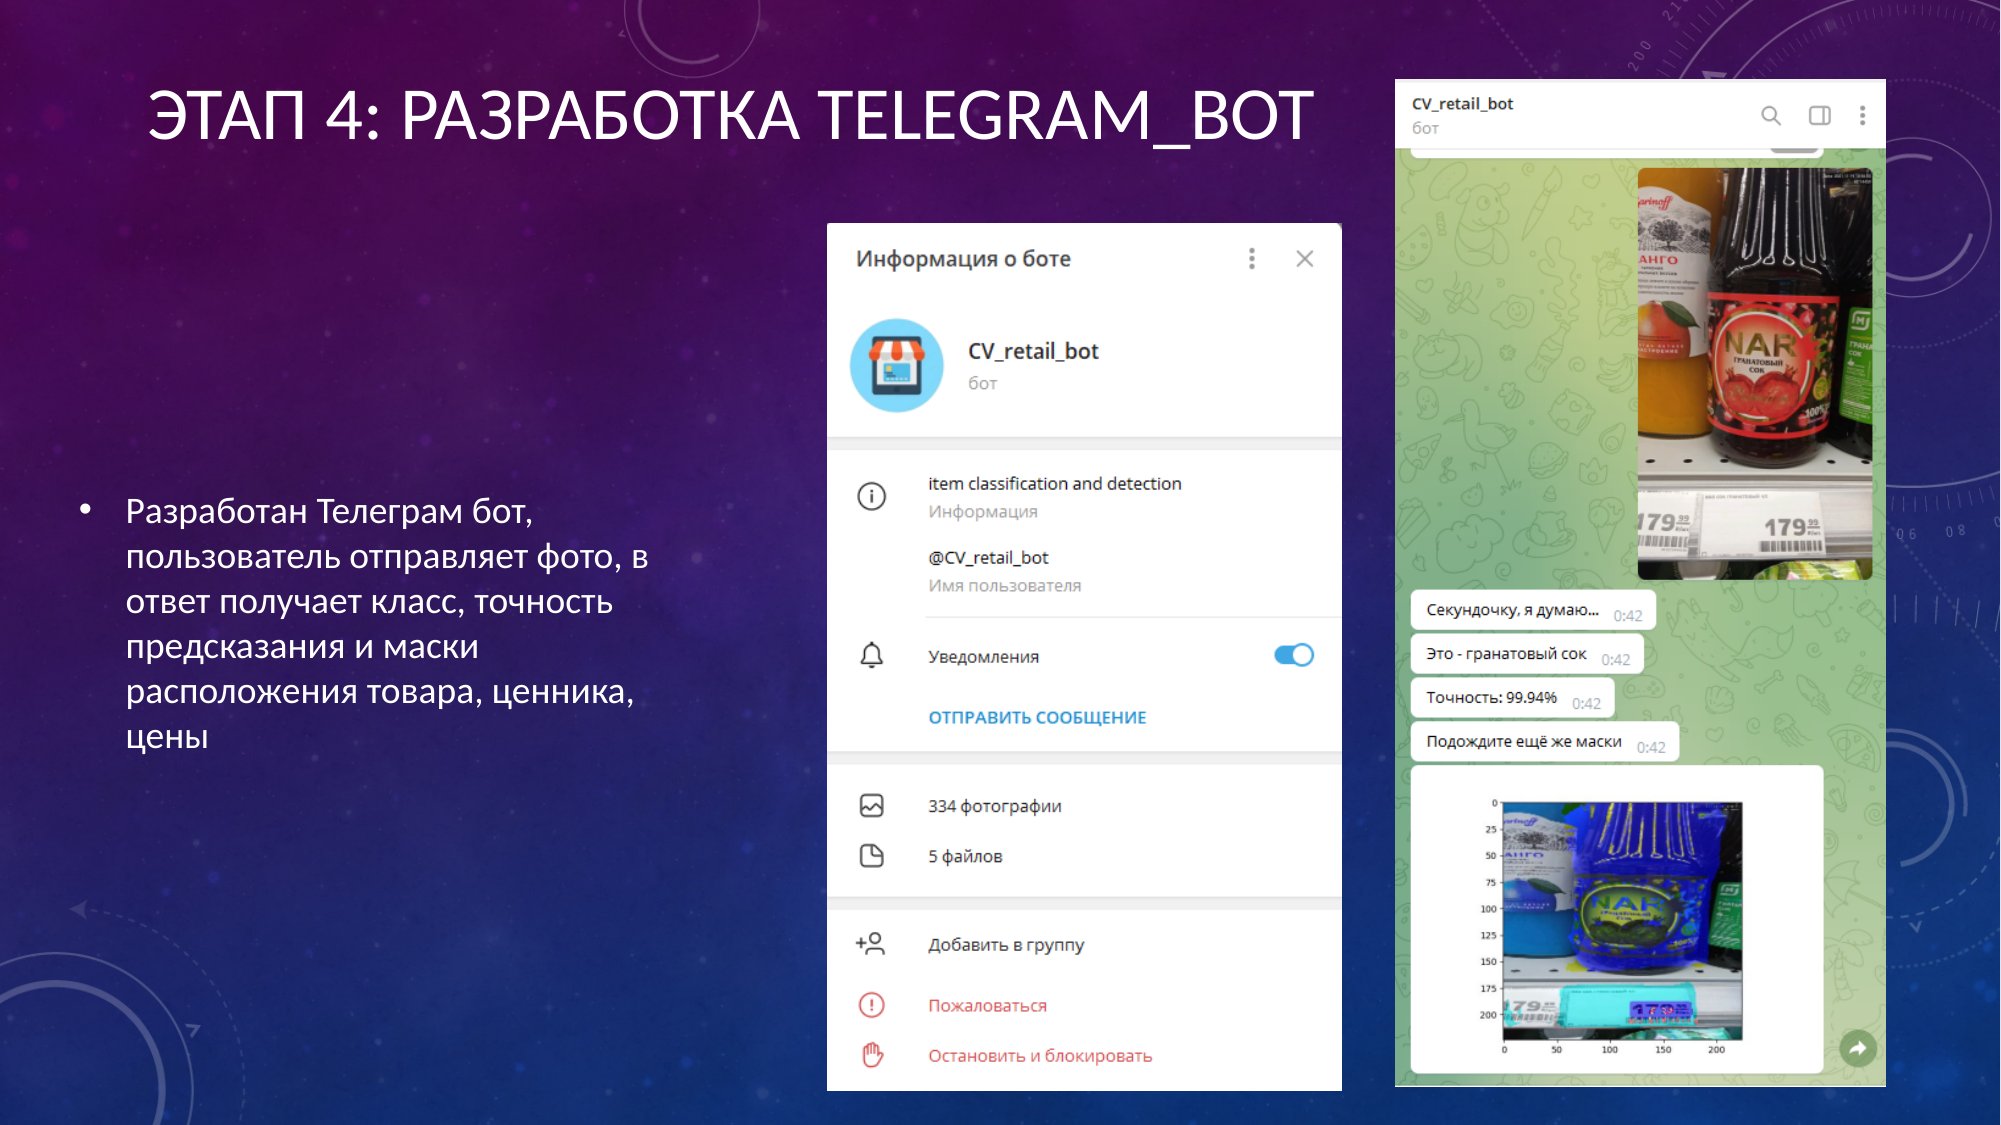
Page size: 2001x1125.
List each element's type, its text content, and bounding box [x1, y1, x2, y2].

list Разработан Телеграм бот, пользователь отправляет фото, в ответ получает класс, точность предсказания и маски расположения товара, ценника, цены [63, 308, 721, 934]
picture [0, 0, 2001, 1125]
title ЭТАП 4: РАЗРАБОТКА TELEGRAM_BOT [131, 34, 1705, 274]
